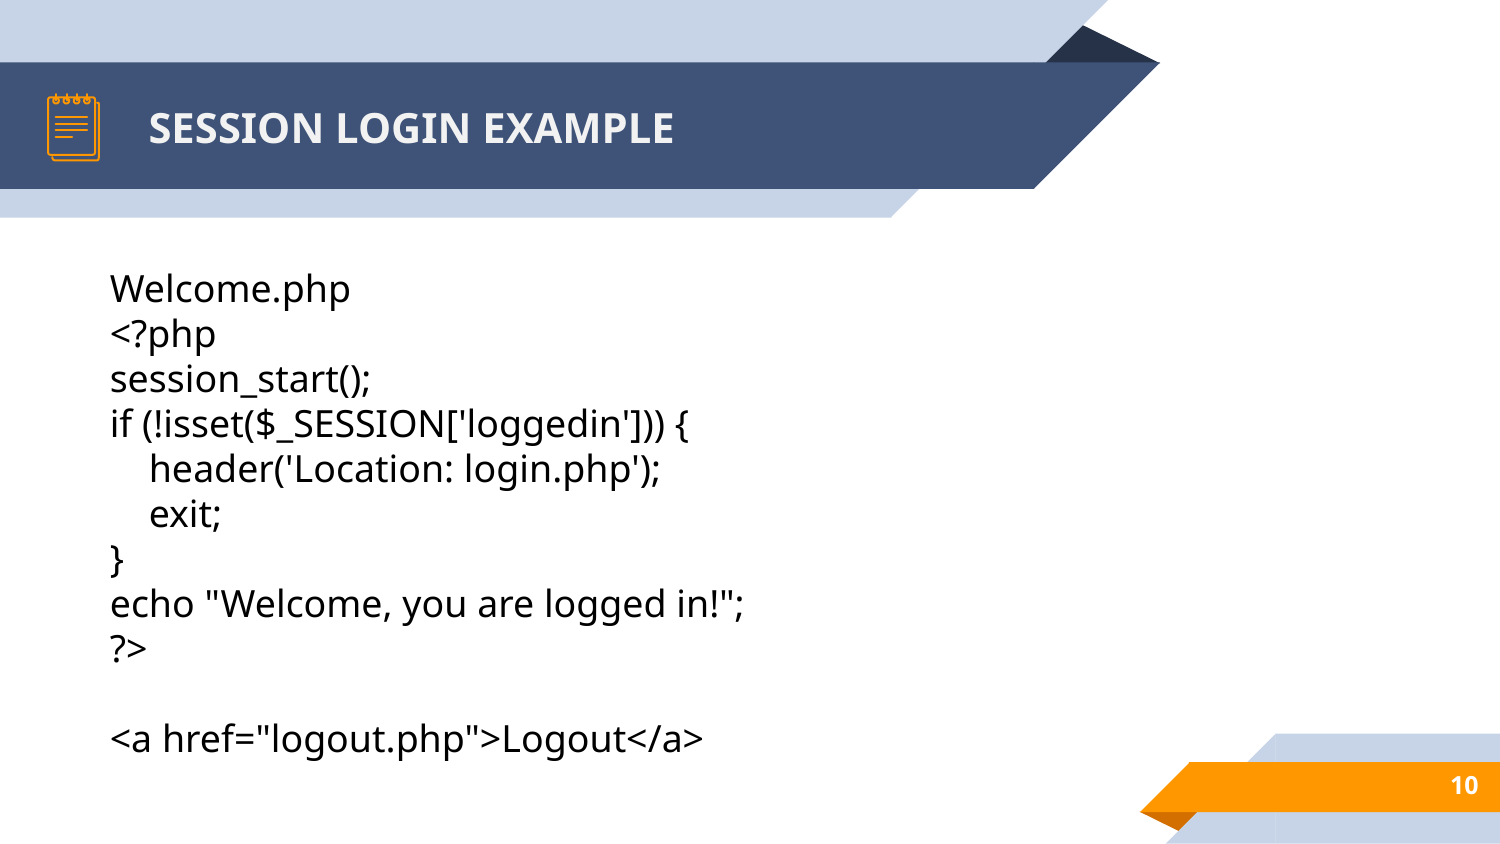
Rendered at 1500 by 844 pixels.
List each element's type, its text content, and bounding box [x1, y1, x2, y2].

title SESSION LOGIN EXAMPLE [133, 64, 997, 190]
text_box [47, 93, 100, 161]
text_box Welcome.php <?php session_start(); if (!isset($_SESSION['loggedin'])) { header('Location: login.php'); exit; } echo "Welcome, you are logged in!"; ?> <a href="logout.php">Logout</a> [95, 257, 1367, 768]
slide_number 10 [1249, 760, 1494, 813]
